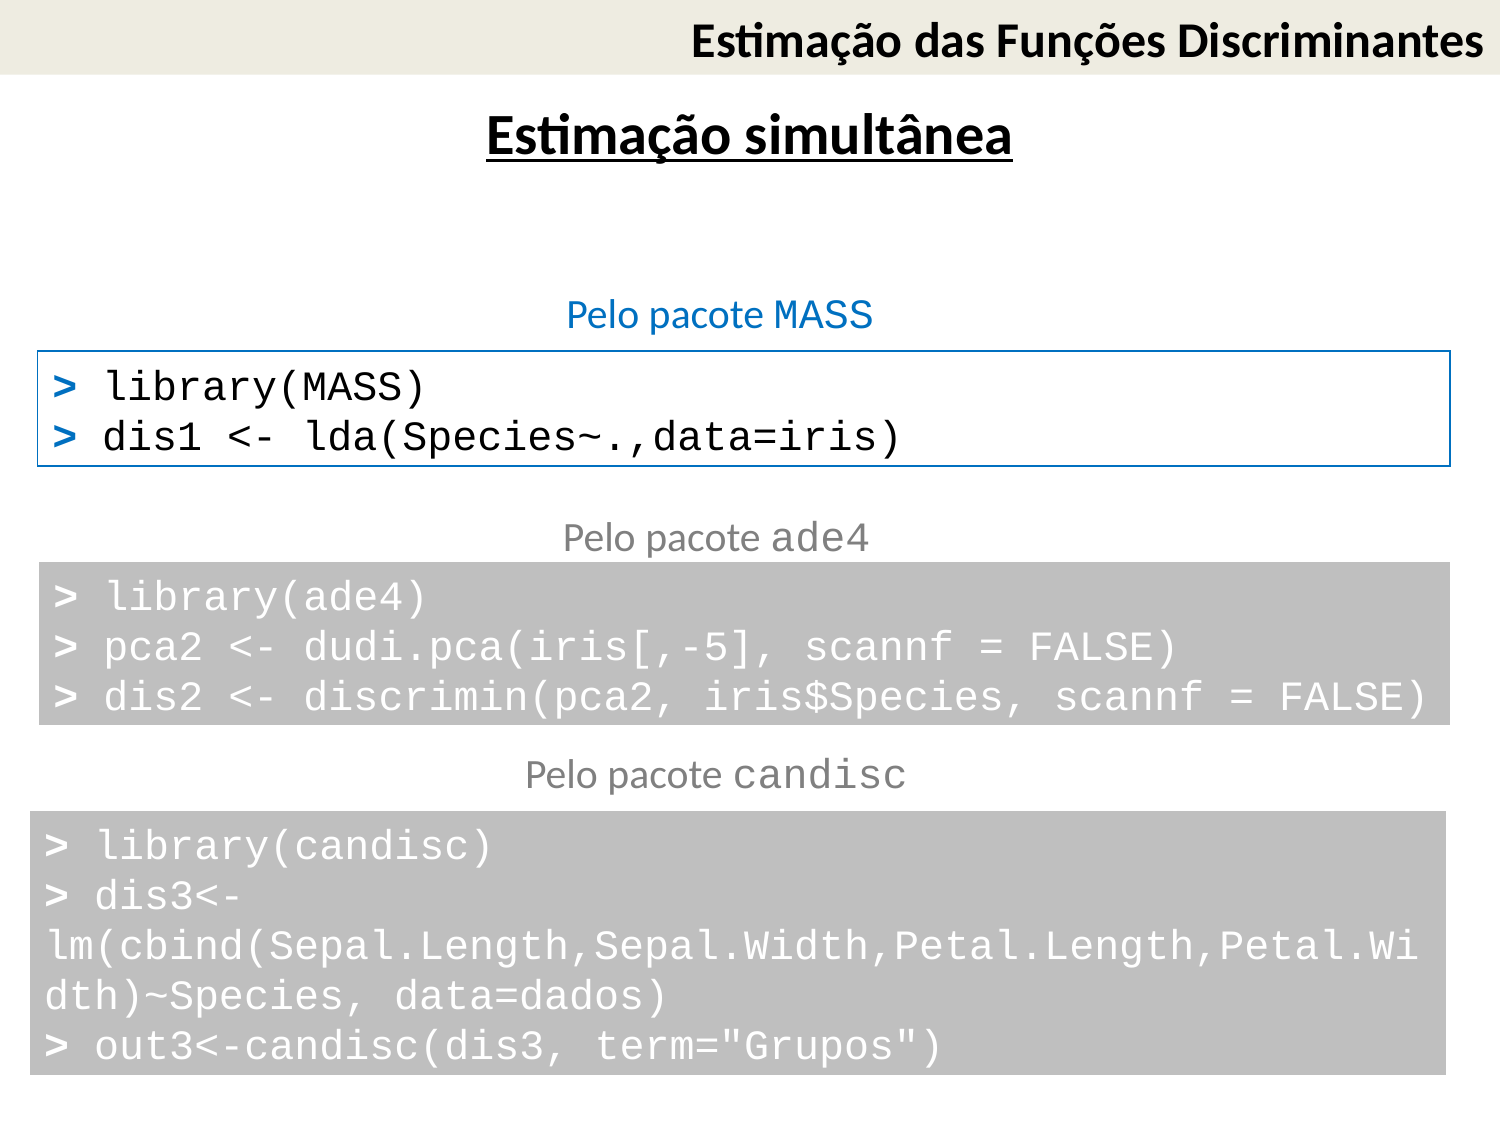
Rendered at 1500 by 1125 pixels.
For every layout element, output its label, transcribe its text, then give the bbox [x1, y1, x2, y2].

text_box Pelo pacote candisc [510, 739, 923, 805]
text_box > library(MASS) > dis1 <- lda(Species~.,data=iris) [37, 351, 1450, 466]
text_box > library(ade4) > pca2 <- dudi.pca(iris[,-5], scannf = FALSE) > dis2 <- discrimin(pca2, iris$Species, scannf = FALSE) [38, 561, 1451, 726]
text_box Estimação simultânea [0, 89, 1500, 174]
text_box > library(candisc) > dis3<-lm(cbind(Sepal.Length,Sepal.Width,Petal.Length,Petal.Width)~Species, data=dados) > out3<-candisc(dis3, term="Grupos") [29, 810, 1447, 1076]
text_box Pelo pacote ade4 [548, 502, 886, 567]
text_box Pelo pacote MASS [551, 278, 889, 344]
text_box Estimação das Funções Discriminantes [0, 0, 1500, 75]
